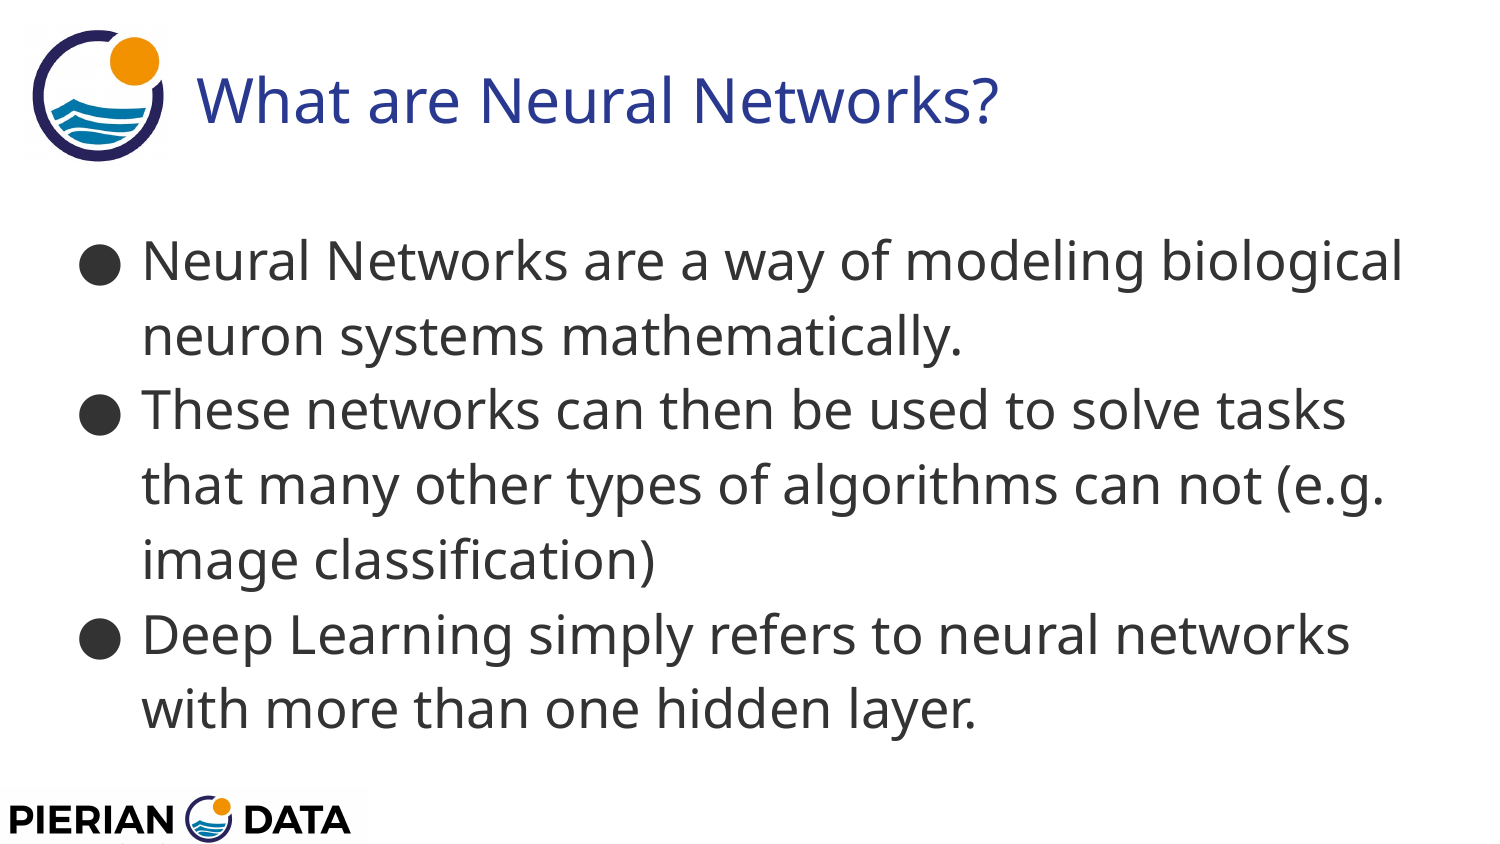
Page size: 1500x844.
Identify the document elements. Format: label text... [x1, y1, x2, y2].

text_box What are Neural Networks? [181, 45, 1500, 146]
picture [24, 24, 172, 167]
text_box [176, 34, 1330, 157]
picture [0, 787, 368, 844]
text_box Neural Networks are a way of modeling biological neuron systems mathematically. These networks can then be used to solve tasks that many other types of algorithms can not (e.g. image classification) Deep Learning simply refers to neural networks with more than one hidden layer. [51, 201, 1449, 750]
